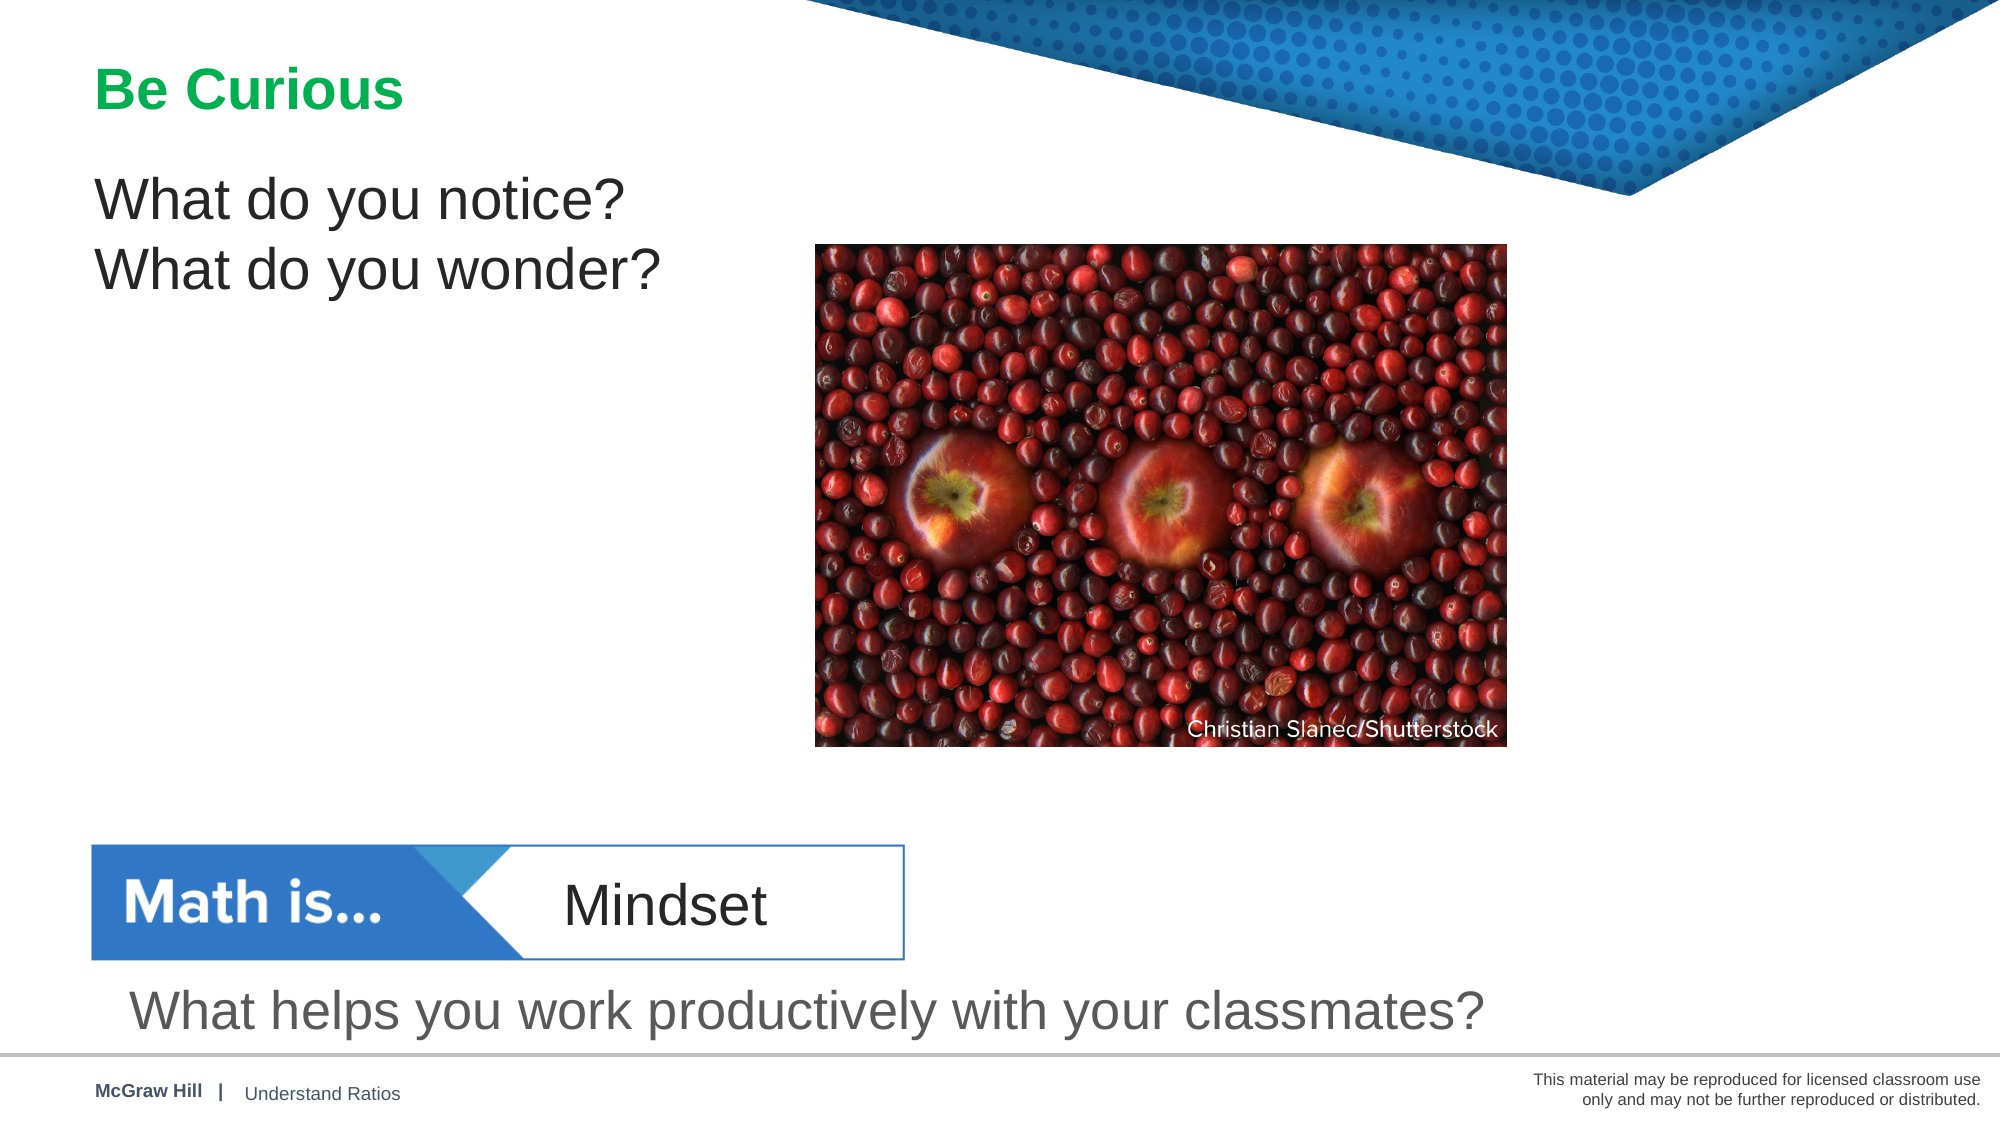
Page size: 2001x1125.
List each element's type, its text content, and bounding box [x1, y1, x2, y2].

picture [803, 0, 2000, 196]
text_box Be Curious [79, 51, 720, 153]
picture [815, 244, 1507, 747]
text_box What helps you work productively with your classmates? [114, 967, 1877, 1048]
text_box What do you notice? What do you wonder? [79, 153, 1344, 374]
picture [79, 833, 909, 972]
